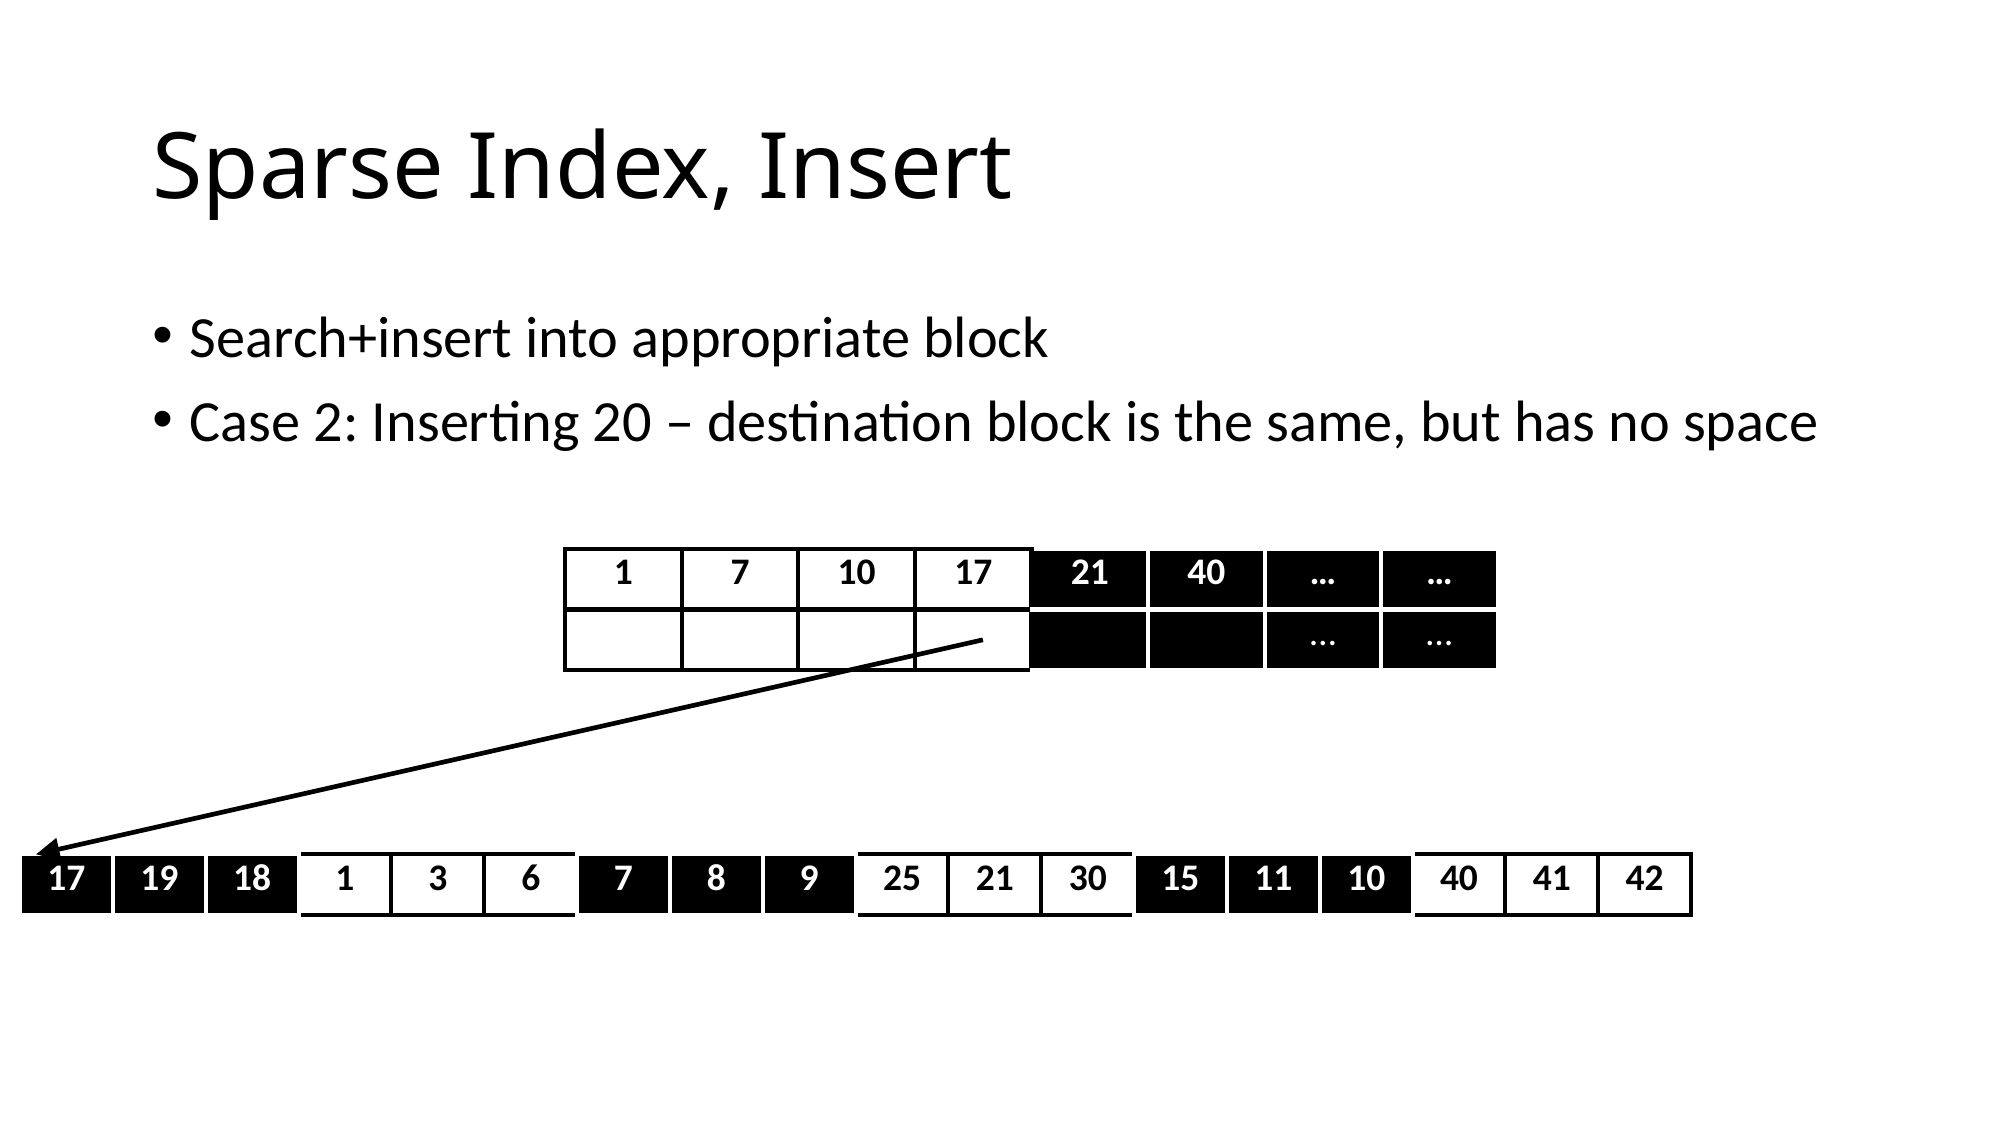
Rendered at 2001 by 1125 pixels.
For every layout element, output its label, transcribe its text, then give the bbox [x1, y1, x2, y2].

table_header 9 [765, 856, 854, 913]
table_header … [1267, 551, 1379, 607]
table_header 8 [672, 856, 761, 913]
table_header 18 [208, 856, 297, 913]
table_header 7 [579, 856, 668, 913]
table_cell … [1267, 612, 1379, 668]
table_header 21 [1034, 551, 1146, 607]
table_header 42 [1600, 856, 1689, 913]
table_header 15 [1136, 856, 1225, 913]
table_header 10 [1322, 856, 1411, 913]
table_cell [684, 612, 796, 639]
table_header 19 [115, 856, 204, 913]
table_header 41 [1507, 856, 1596, 913]
list Search+insert into appropriate block Case 2: Inserting 20 – destination block is the same, but has no space [137, 299, 1863, 1014]
table_header 6 [486, 856, 575, 913]
title Sparse Index, Insert [137, 59, 1863, 278]
table_cell [917, 612, 1029, 668]
table_cell … [1383, 612, 1496, 668]
table_cell [1150, 612, 1263, 668]
table_header 30 [1043, 856, 1132, 913]
table_header 40 [1150, 551, 1263, 607]
table_header 40 [1415, 856, 1503, 913]
table_header … [1383, 551, 1496, 607]
table_header 17 [917, 551, 1029, 607]
table_cell [800, 612, 913, 639]
table_header 7 [684, 551, 796, 607]
table_cell [567, 612, 680, 639]
table_header 3 [393, 856, 482, 913]
table_cell [1034, 612, 1146, 668]
table_header 21 [950, 856, 1039, 913]
table_header 1 [301, 856, 389, 913]
table_header 11 [1229, 856, 1318, 913]
table_header 10 [800, 551, 913, 607]
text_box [36, 639, 983, 855]
table_header 1 [567, 551, 680, 607]
table_header 17 [22, 856, 111, 913]
table_header 25 [858, 856, 946, 913]
